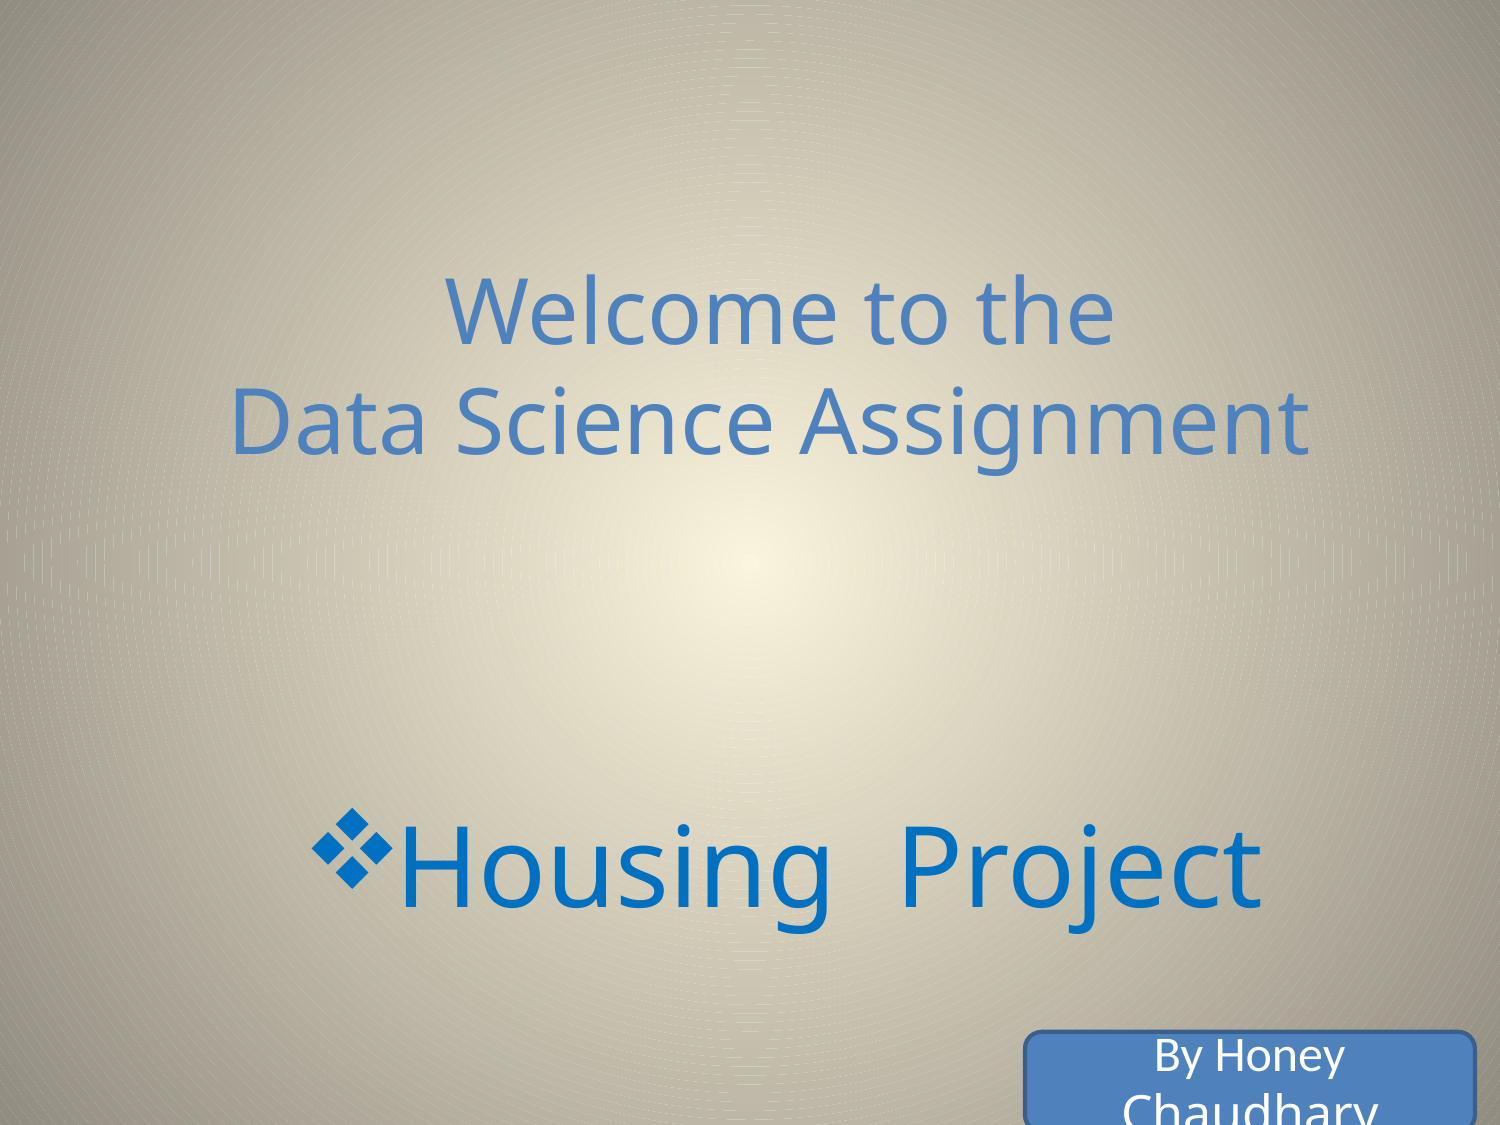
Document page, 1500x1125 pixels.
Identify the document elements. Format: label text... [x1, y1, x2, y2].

text_box By Honey Chaudhary [1022, 1029, 1478, 1125]
title Welcome to the Data Science Assignment [150, 162, 1413, 563]
subtitle Housing Project [287, 787, 1338, 1050]
